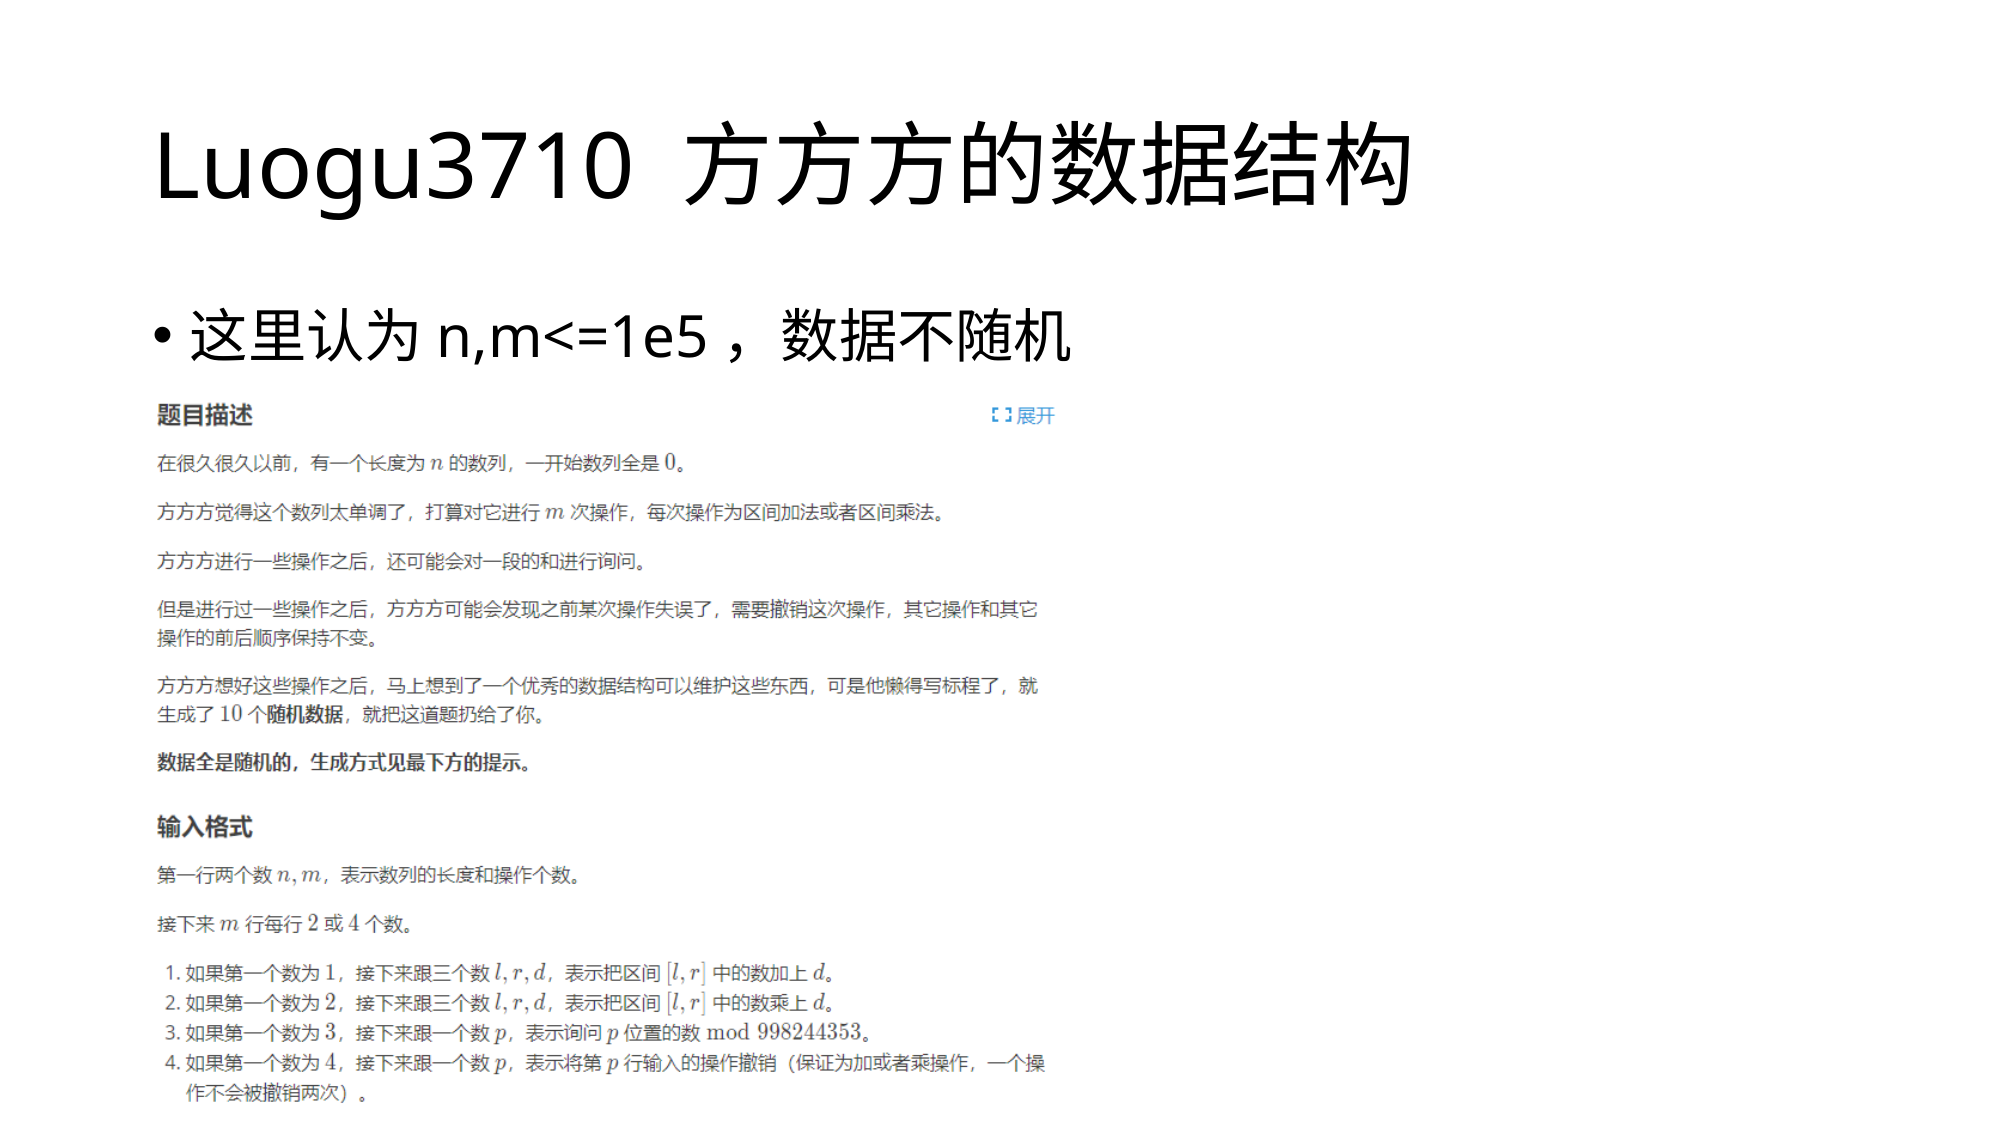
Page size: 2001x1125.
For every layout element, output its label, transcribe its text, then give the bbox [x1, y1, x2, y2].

picture [137, 380, 1057, 1109]
list 这里认为n,m<=1e5，数据不随机 [137, 299, 1863, 1014]
title Luogu3710 方方方的数据结构 [137, 59, 1863, 278]
